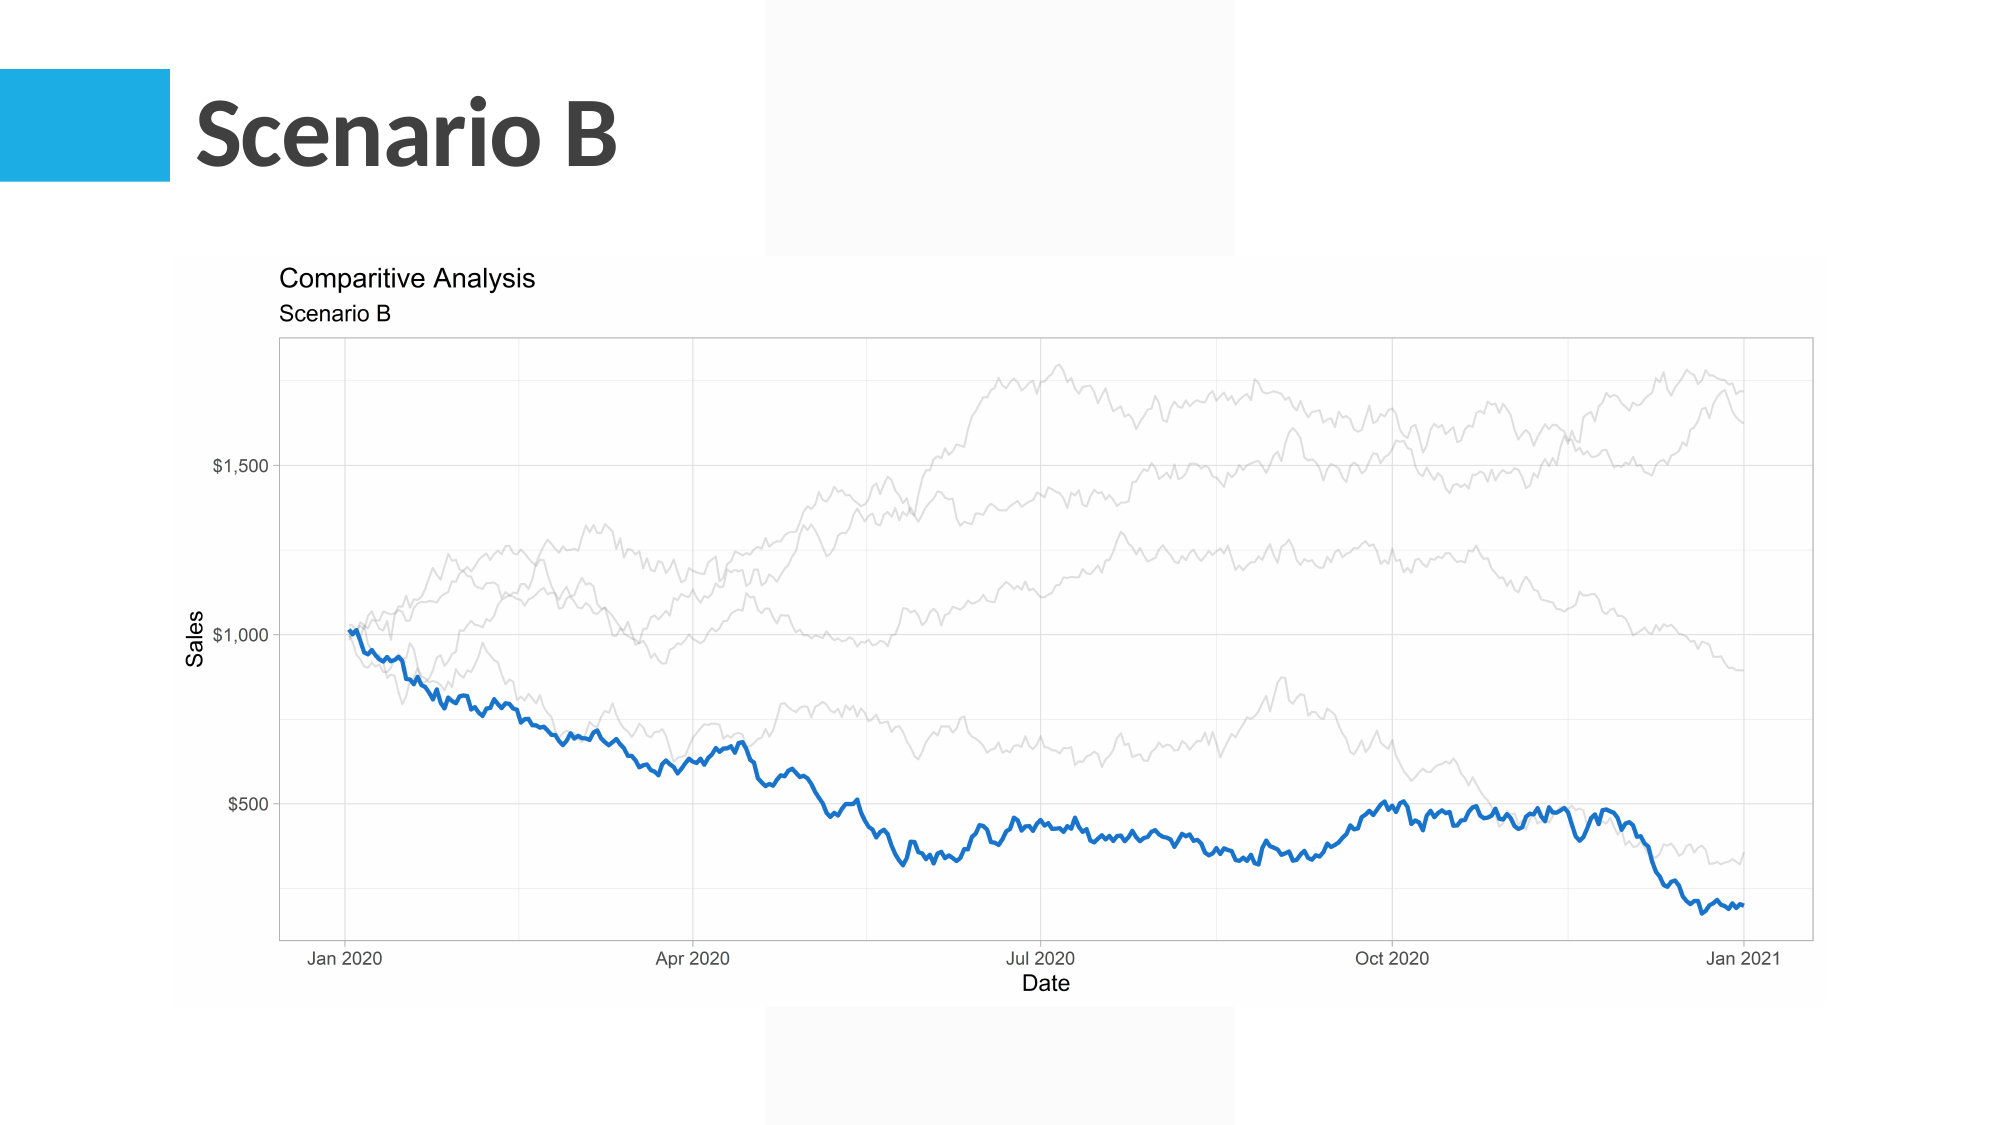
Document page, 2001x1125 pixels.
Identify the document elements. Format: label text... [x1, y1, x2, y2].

title Scenario B [180, 47, 1830, 196]
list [174, 256, 1826, 1008]
